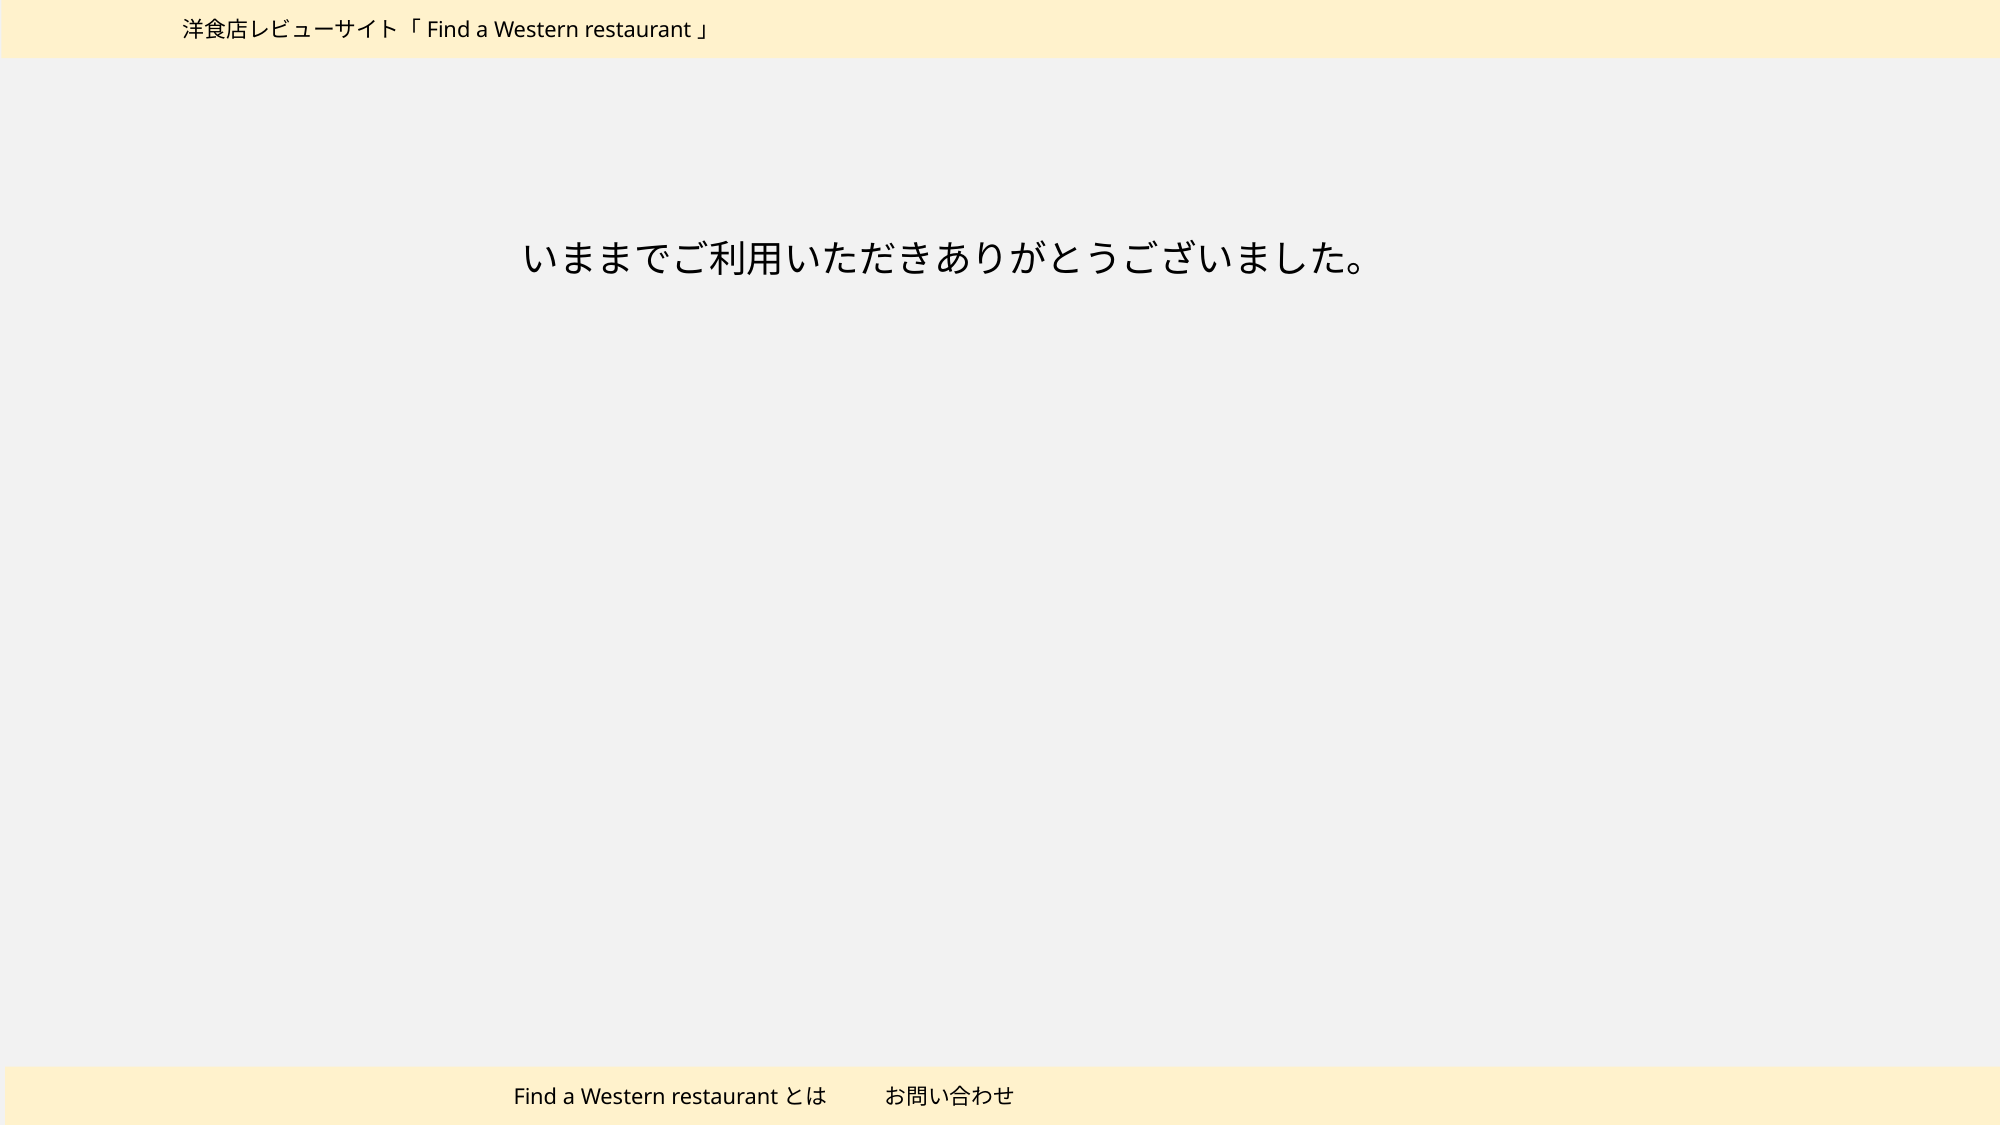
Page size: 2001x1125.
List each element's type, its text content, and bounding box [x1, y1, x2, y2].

text_box Find a Western restaurantとは [498, 1074, 842, 1116]
text_box [4, 1066, 2000, 1125]
text_box いままでご利用いただきありがとうございました。 [506, 227, 1400, 288]
text_box 洋食店レビューサイト「Find a Western restaurant」 [168, 8, 734, 50]
text_box [0, 0, 2000, 59]
text_box お問い合わせ [869, 1074, 1031, 1116]
